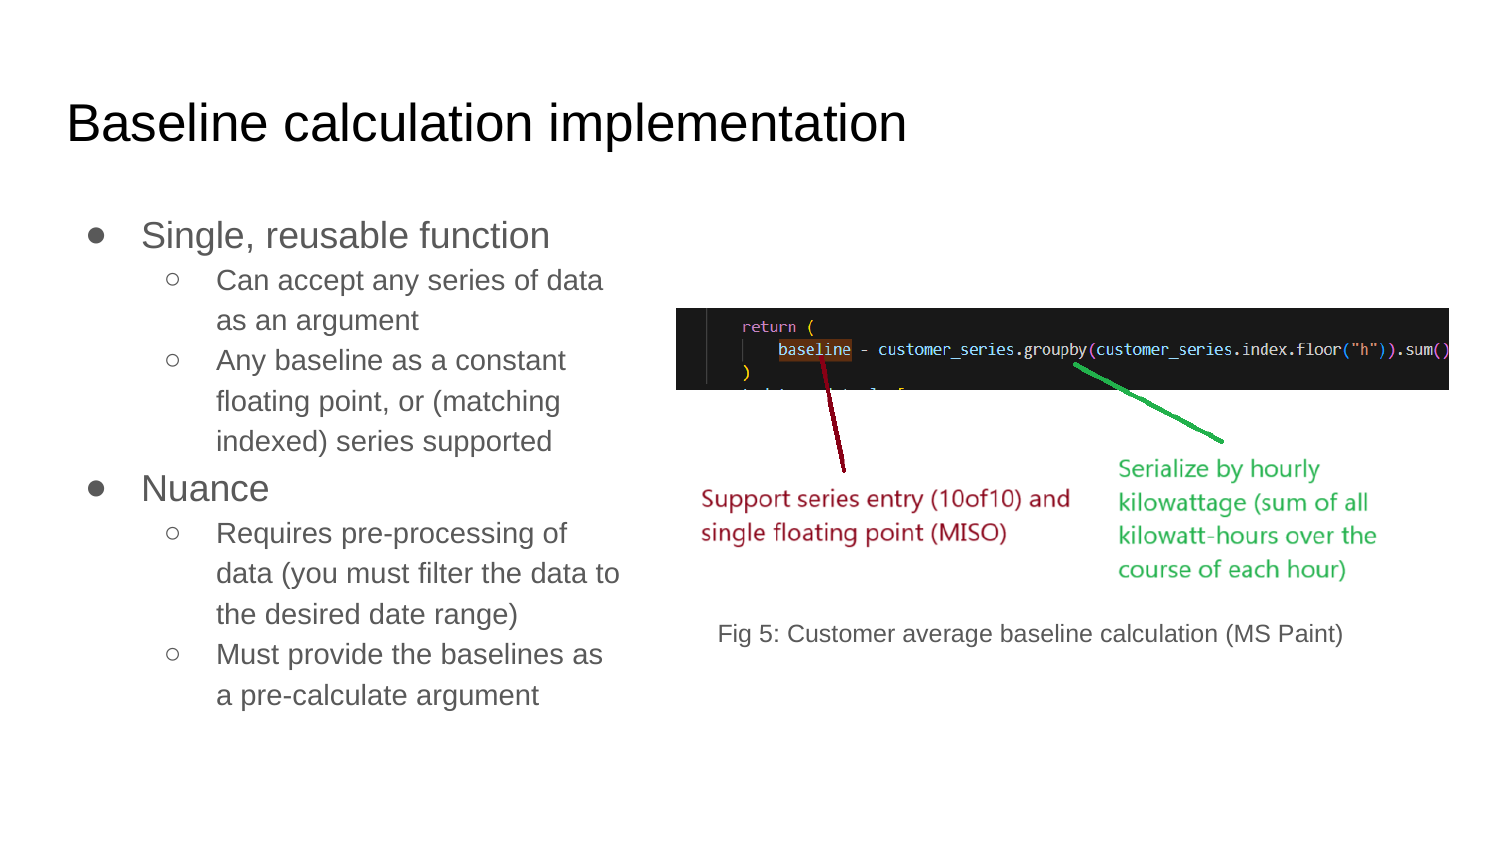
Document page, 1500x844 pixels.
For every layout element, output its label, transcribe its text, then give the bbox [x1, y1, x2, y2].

title Baseline calculation implementation [51, 72, 1449, 167]
text_box Fig 5: Customer average baseline calculation (MS Paint) [702, 602, 1449, 663]
list Single, reusable function Can accept any series of data as an argument Any baseline as a constant floating point, or (matching indexed) series supported Nuance Requires pre-processing of data (you must filter the data to the desired date range) Must provide the baselines as a pre-calculate argument [51, 189, 642, 780]
picture [676, 308, 1450, 591]
